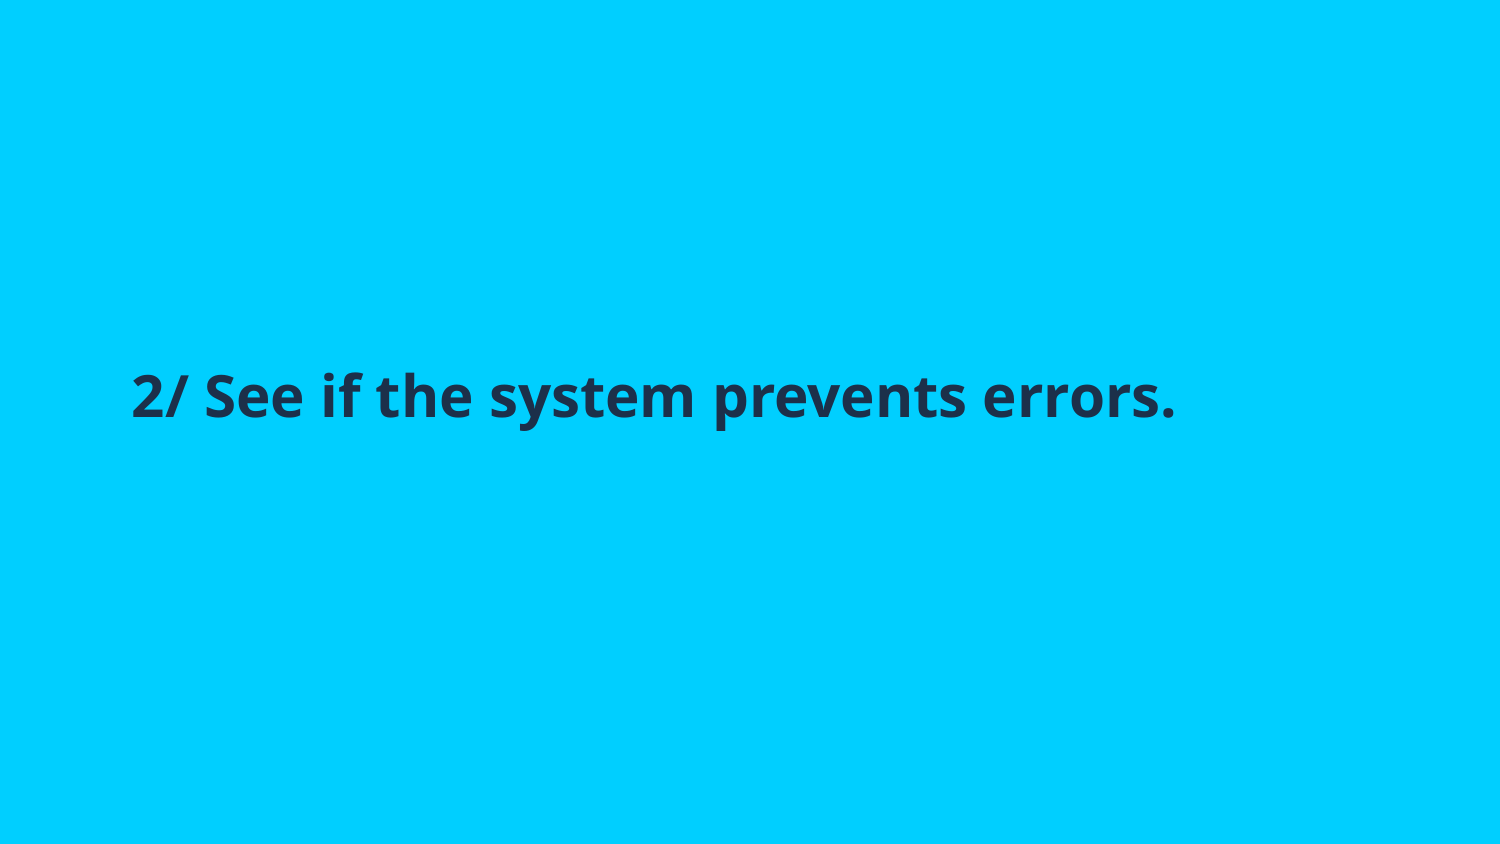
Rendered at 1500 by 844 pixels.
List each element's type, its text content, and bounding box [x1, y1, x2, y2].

title 2/ See if the system prevents errors. [116, 87, 1379, 701]
